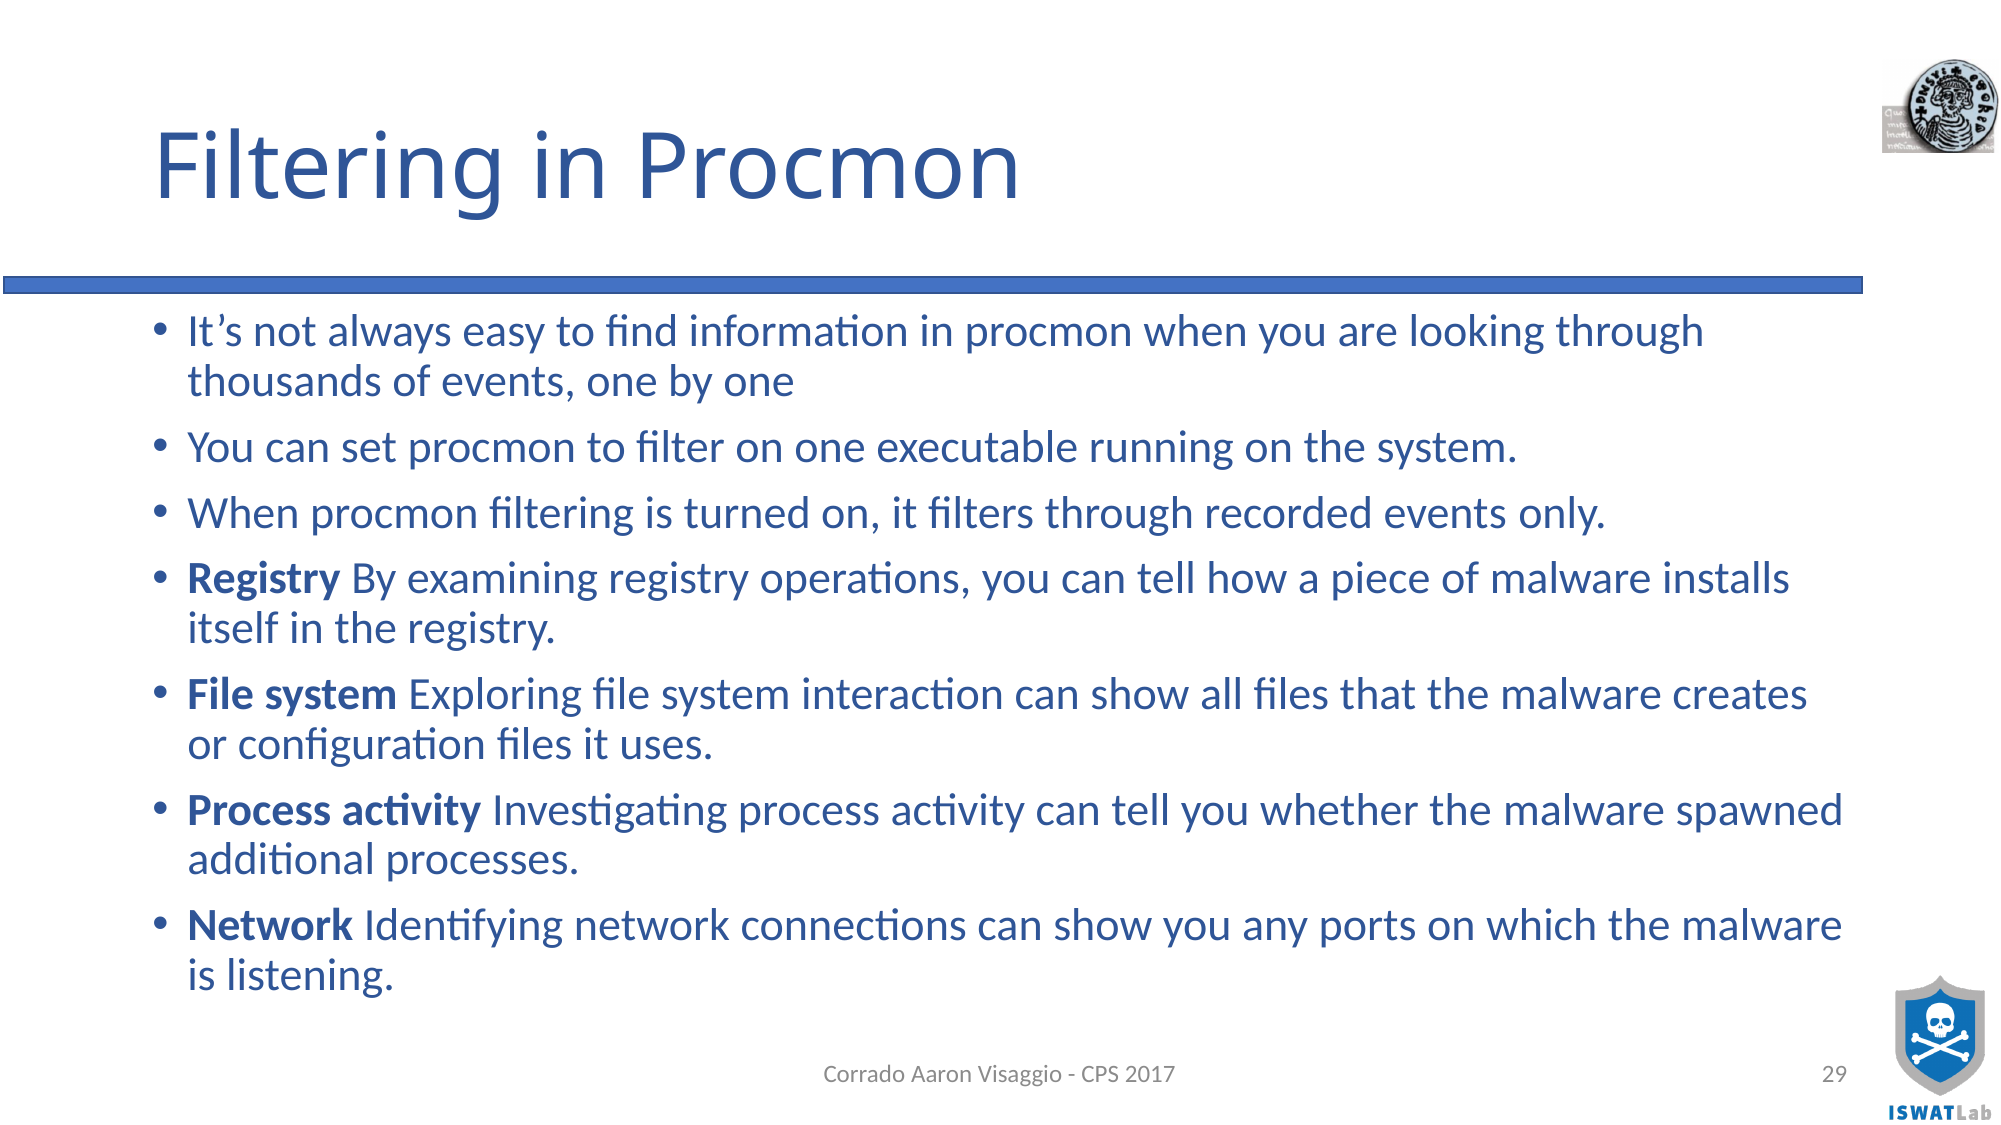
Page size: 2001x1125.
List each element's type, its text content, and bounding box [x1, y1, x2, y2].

list It’s not always easy to find information in procmon when you are looking through thousands of events, one by one You can set procmon to filter on one executable running on the system. When procmon filtering is turned on, it filters through recorded events only. Registry By examining registry operations, you can tell how a piece of malware installs itself in the registry. File system Exploring file system interaction can show all files that the malware creates or configuration files it uses. Process activity Investigating process activity can tell you whether the malware spawned additional processes. Network Identifying network connections can show you any ports on which the malware is listening. [137, 299, 1863, 1014]
picture [1879, 970, 2001, 1125]
picture [1882, 59, 1999, 153]
title Filtering in Procmon [137, 59, 1863, 278]
footer Corrado Aaron Visaggio - CPS 2017 [662, 1042, 1338, 1103]
slide_number 29 [1412, 1042, 1863, 1103]
